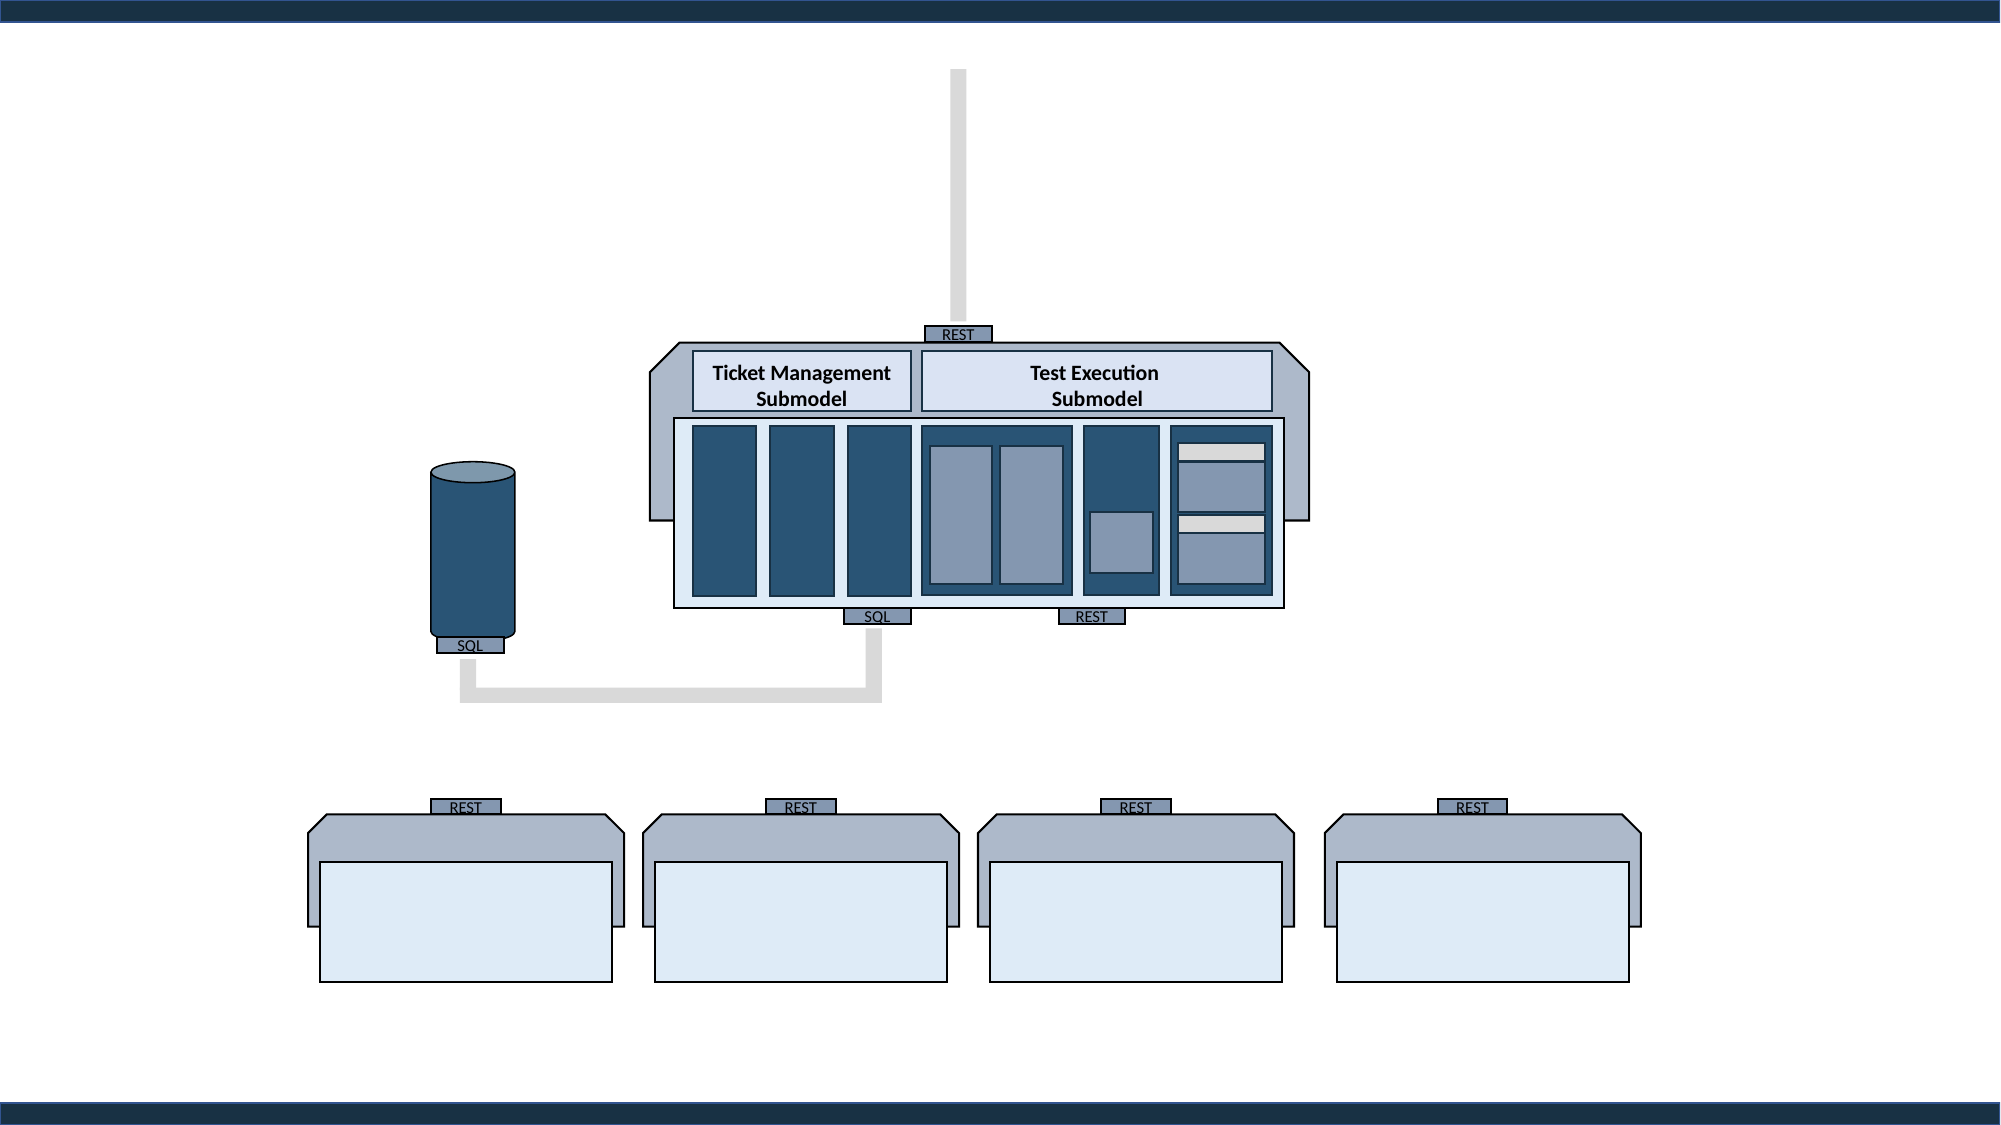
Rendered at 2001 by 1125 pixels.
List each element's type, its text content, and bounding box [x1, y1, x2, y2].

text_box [674, 417, 1285, 608]
text_box [459, 687, 883, 704]
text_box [643, 799, 960, 982]
text_box SQL [436, 636, 505, 654]
text_box [865, 627, 883, 687]
text_box SQL [843, 608, 912, 625]
text_box [459, 658, 477, 687]
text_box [308, 799, 625, 982]
text_box [949, 68, 967, 323]
text_box REST [1058, 609, 1126, 625]
text_box [429, 460, 516, 640]
text_box REST [924, 325, 993, 343]
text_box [977, 799, 1294, 982]
text_box Ticket Management Submodel [692, 350, 912, 412]
text_box Test Execution Submodel [921, 350, 1273, 412]
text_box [1324, 799, 1641, 982]
text_box [648, 341, 1311, 522]
